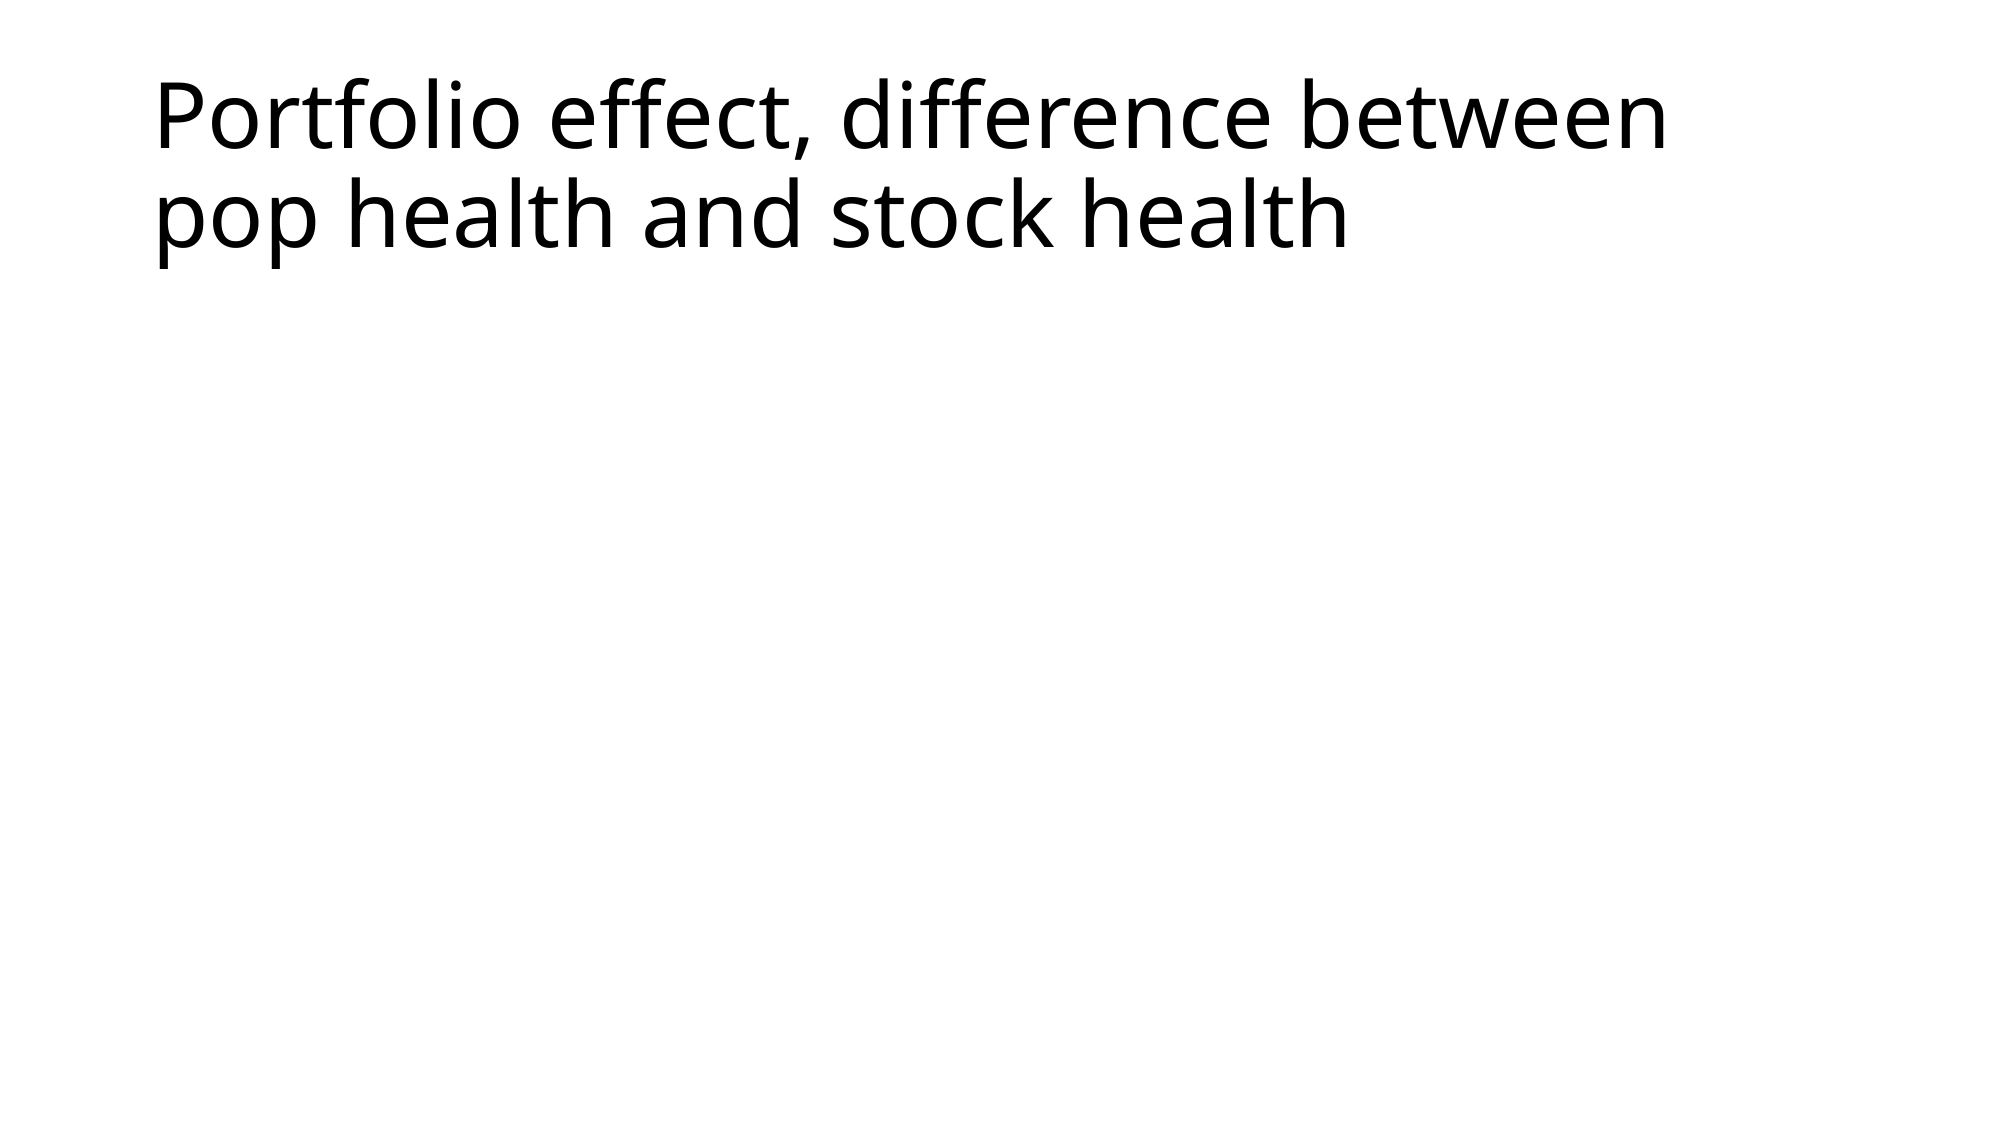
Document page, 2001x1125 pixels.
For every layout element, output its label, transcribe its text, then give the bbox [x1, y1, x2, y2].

title Portfolio effect, difference between pop health and stock health [137, 59, 1863, 278]
